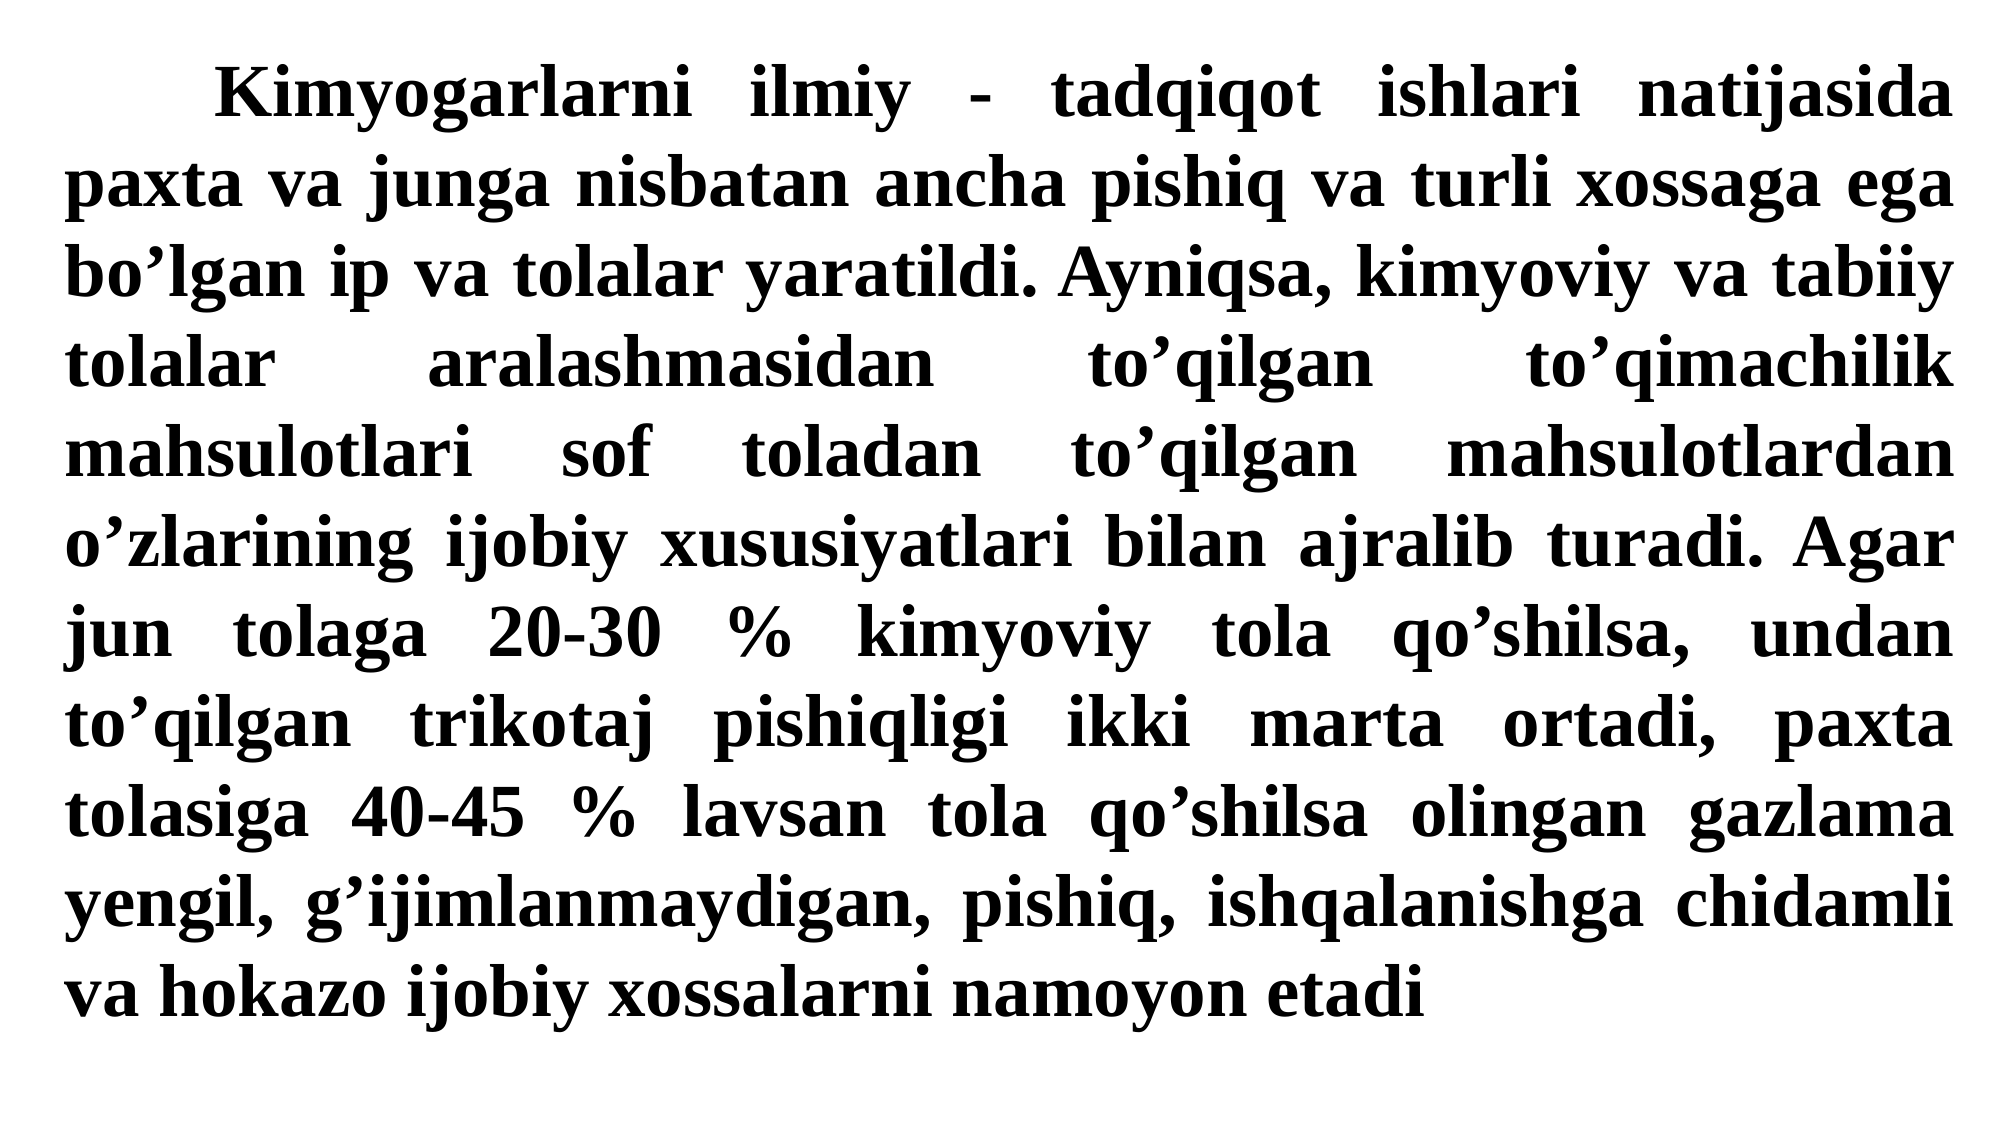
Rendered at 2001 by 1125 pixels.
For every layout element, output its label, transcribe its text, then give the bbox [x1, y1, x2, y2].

text_box Kimyogarlarni ilmiy - tadqiqot ishlari natijasida paxta va junga nisbatan ancha pishiq va turli xossaga ega bo’lgan ip va tolalar yaratildi. Ayniqsa, kimyoviy va tabiiy tolalar aralashmasidan to’qilgan to’qimachilik mahsulotlari sof toladan to’qilgan mahsulotlardan o’zlarining ijobiy xususiyatlari bilan ajralib turadi. Agar jun tolaga 20-30 % kimyoviy tola qo’shilsa, undan to’qilgan trikotaj pishiqligi ikki marta ortadi, paxta tolasiga 40-45 % lavsan tola qo’shilsa olingan gazlama yengil, g’ijimlanmaydigan, pishiq, ishqalanishga chidamli va hokazo ijobiy xossalarni namoyon etadi [49, 34, 1971, 1039]
